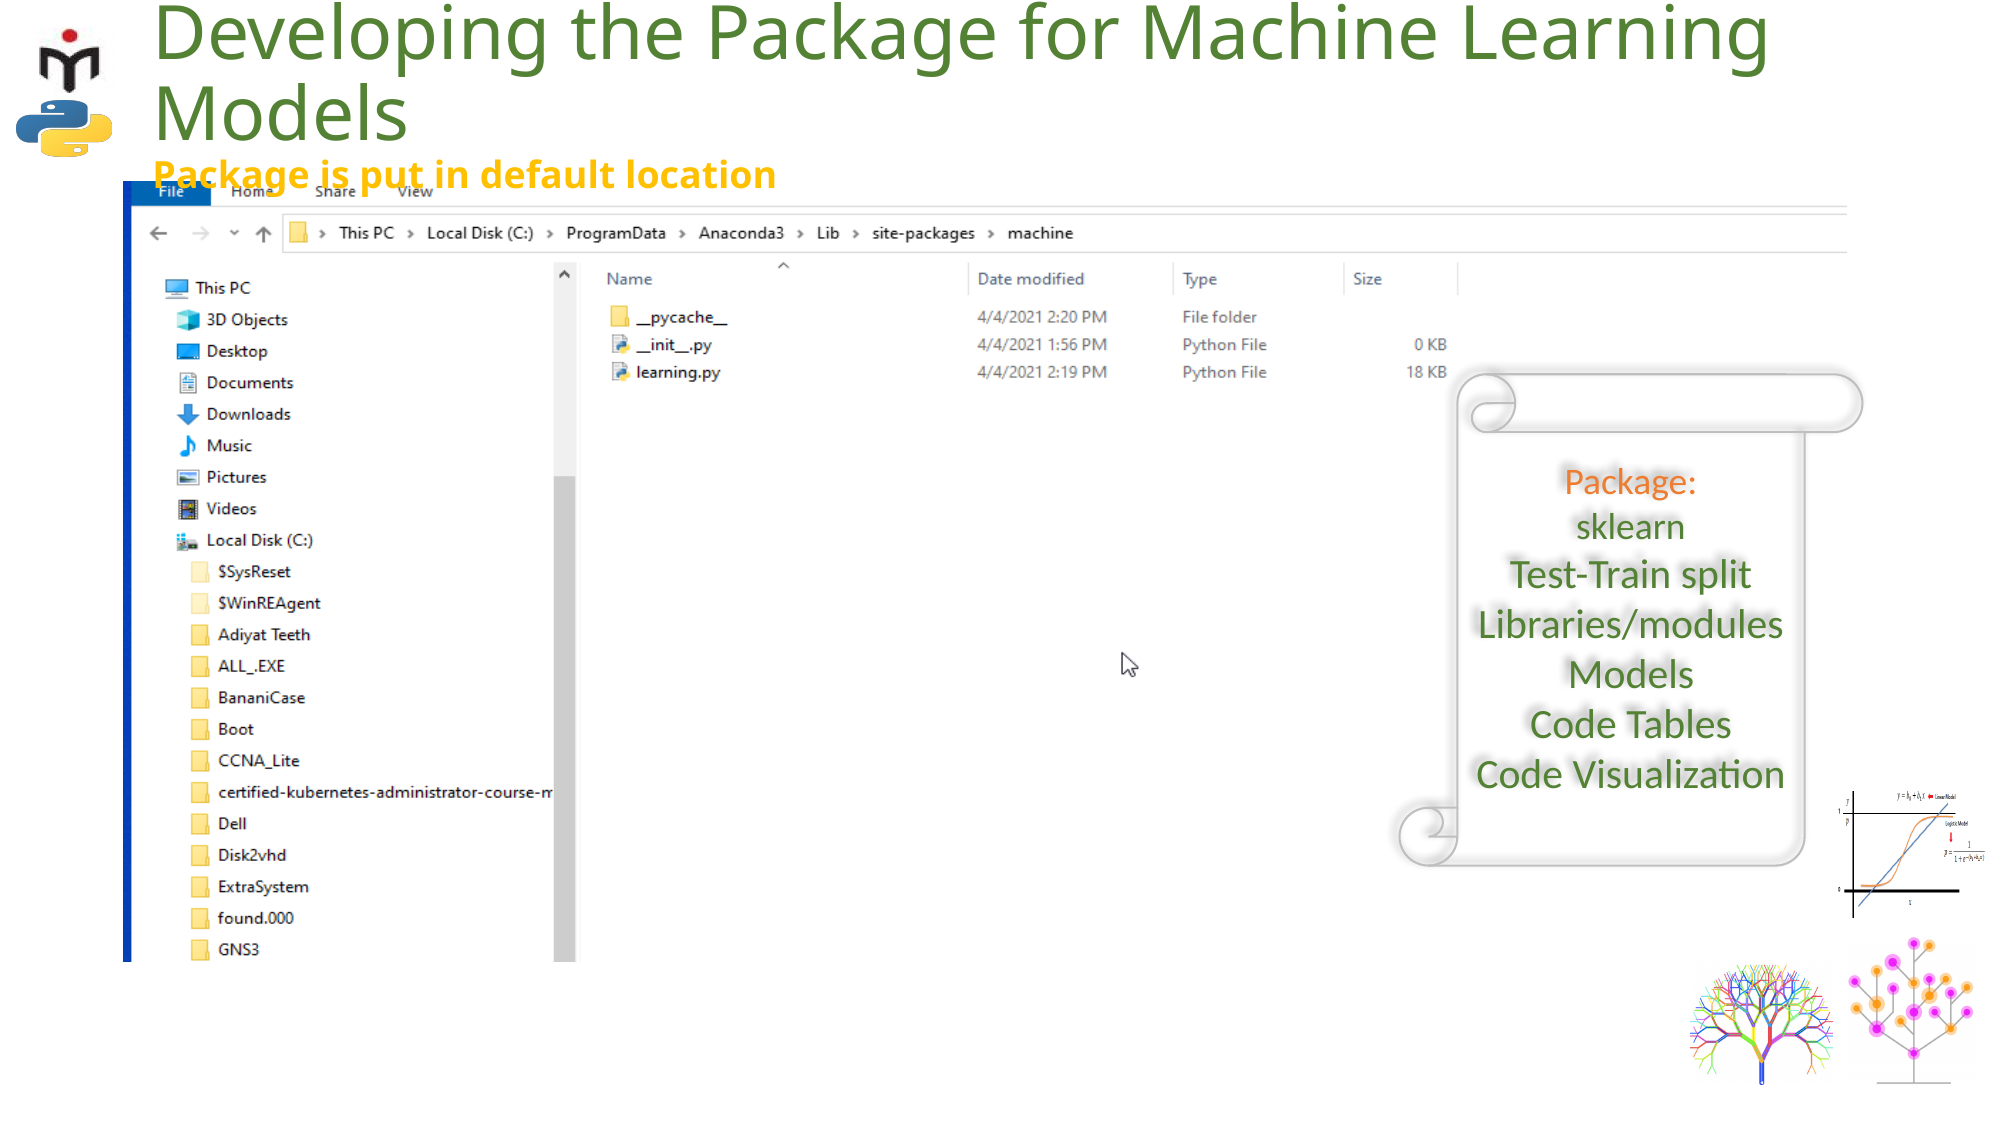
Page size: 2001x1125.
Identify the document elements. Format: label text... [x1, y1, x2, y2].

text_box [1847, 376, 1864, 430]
picture [16, 19, 115, 157]
text_box Developing the Package for Machine Learning Models Package is put in default location [137, 55, 1863, 217]
picture [123, 181, 1991, 1086]
